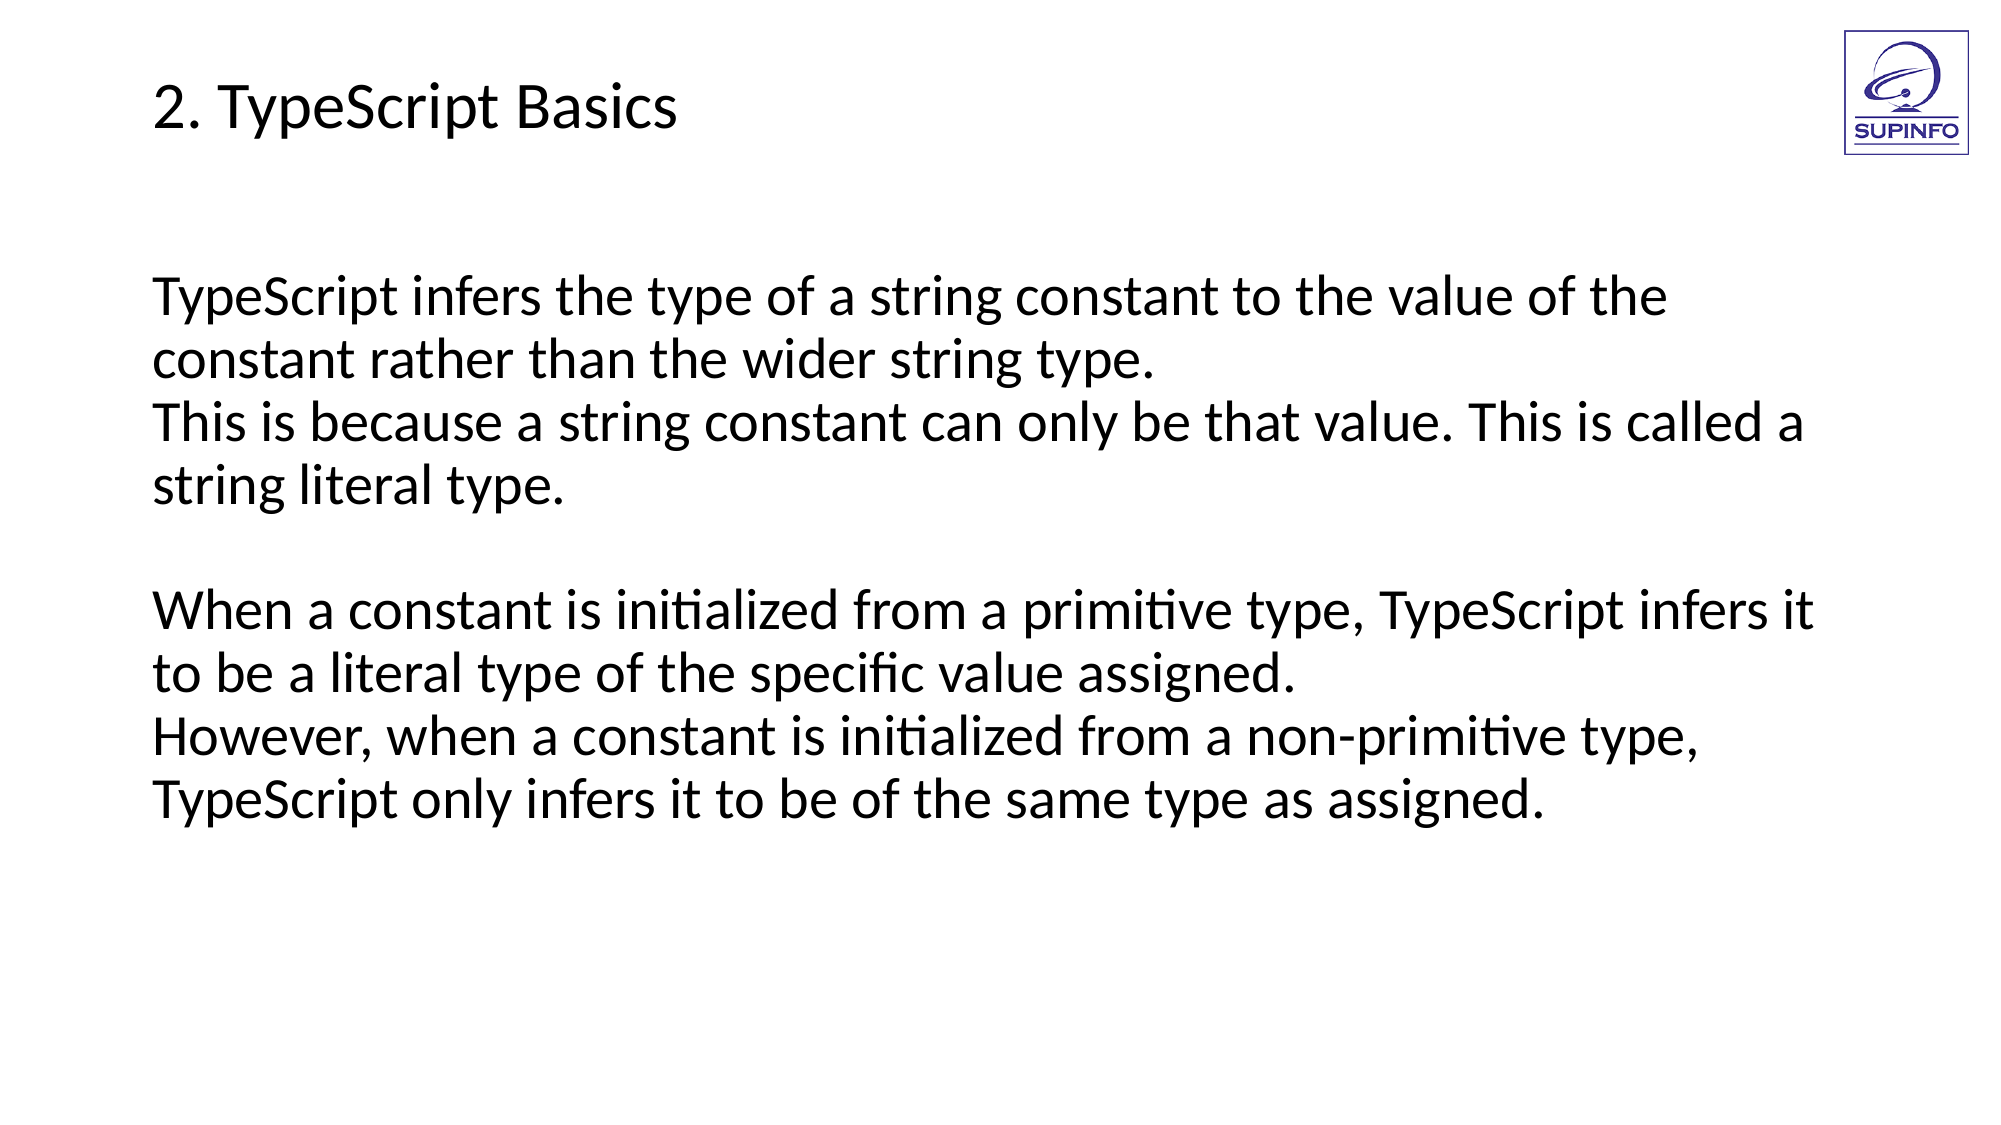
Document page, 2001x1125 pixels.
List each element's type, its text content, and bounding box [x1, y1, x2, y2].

list TypeScript infers the type of a string constant to the value of the constant rather than the wider string type. This is because a string constant can only be that value. This is called a string literal type. When a constant is initialized from a primitive type, TypeScript infers it to be a literal type of the specific value assigned. However, when a constant is initialized from a non-primitive type, TypeScript only infers it to be of the same type as assigned. [137, 257, 1863, 1014]
list 2. TypeScript Basics [137, 63, 1862, 157]
picture [1844, 30, 1969, 155]
